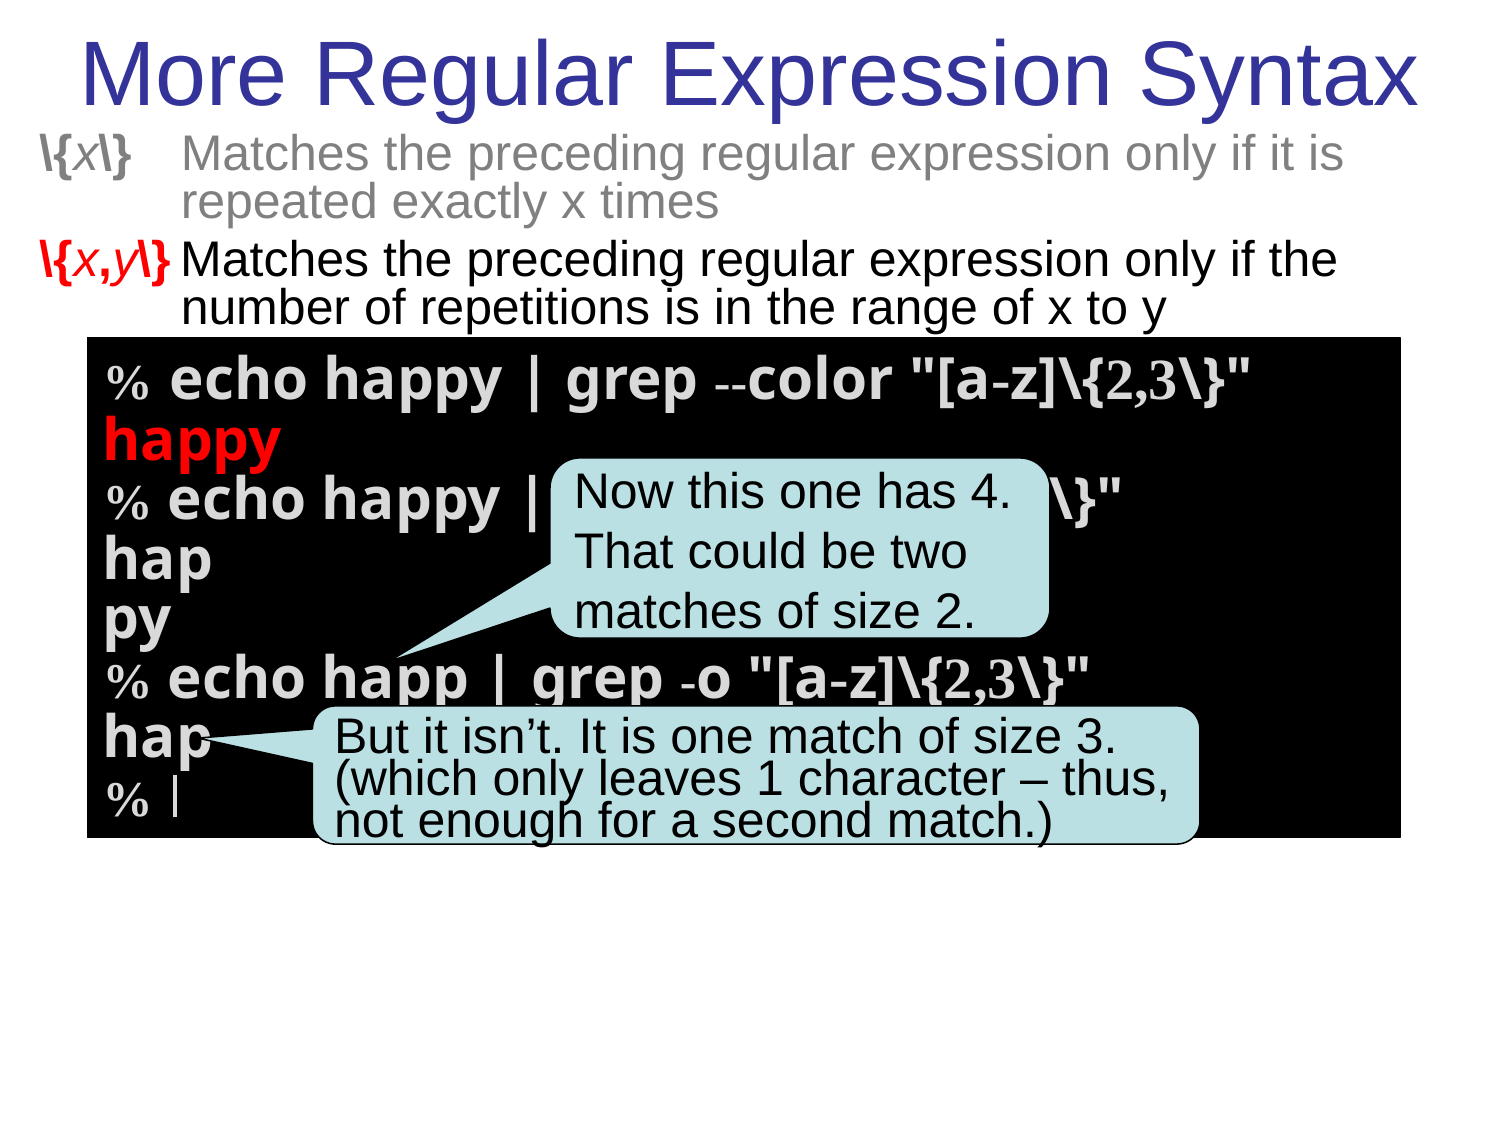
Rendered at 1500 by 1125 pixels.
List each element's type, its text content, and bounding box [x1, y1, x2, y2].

text_box But it isn’t. It is one match of size 3. (which only leaves 1 character – thus, not enough for a second match.) [197, 705, 1200, 845]
title More Regular Expression Syntax [62, 0, 1438, 138]
list \{x\} Matches the preceding regular expression only if it is repeated exactly x times \{x,y\} Matches the preceding regular expression only if the number of repetitions is in the range of x to y [24, 124, 1476, 1088]
text_box Now this one has 4. That could be two matches of size 2. [388, 457, 1051, 662]
text_box % echo happy | grep --color "[a-z]\{2,3\}" happy % echo happy | grep -o "[a-z]\{2,3\}" hap py % echo happ | grep -o "[a-z]\{2,3\}" hap % [87, 337, 1400, 838]
